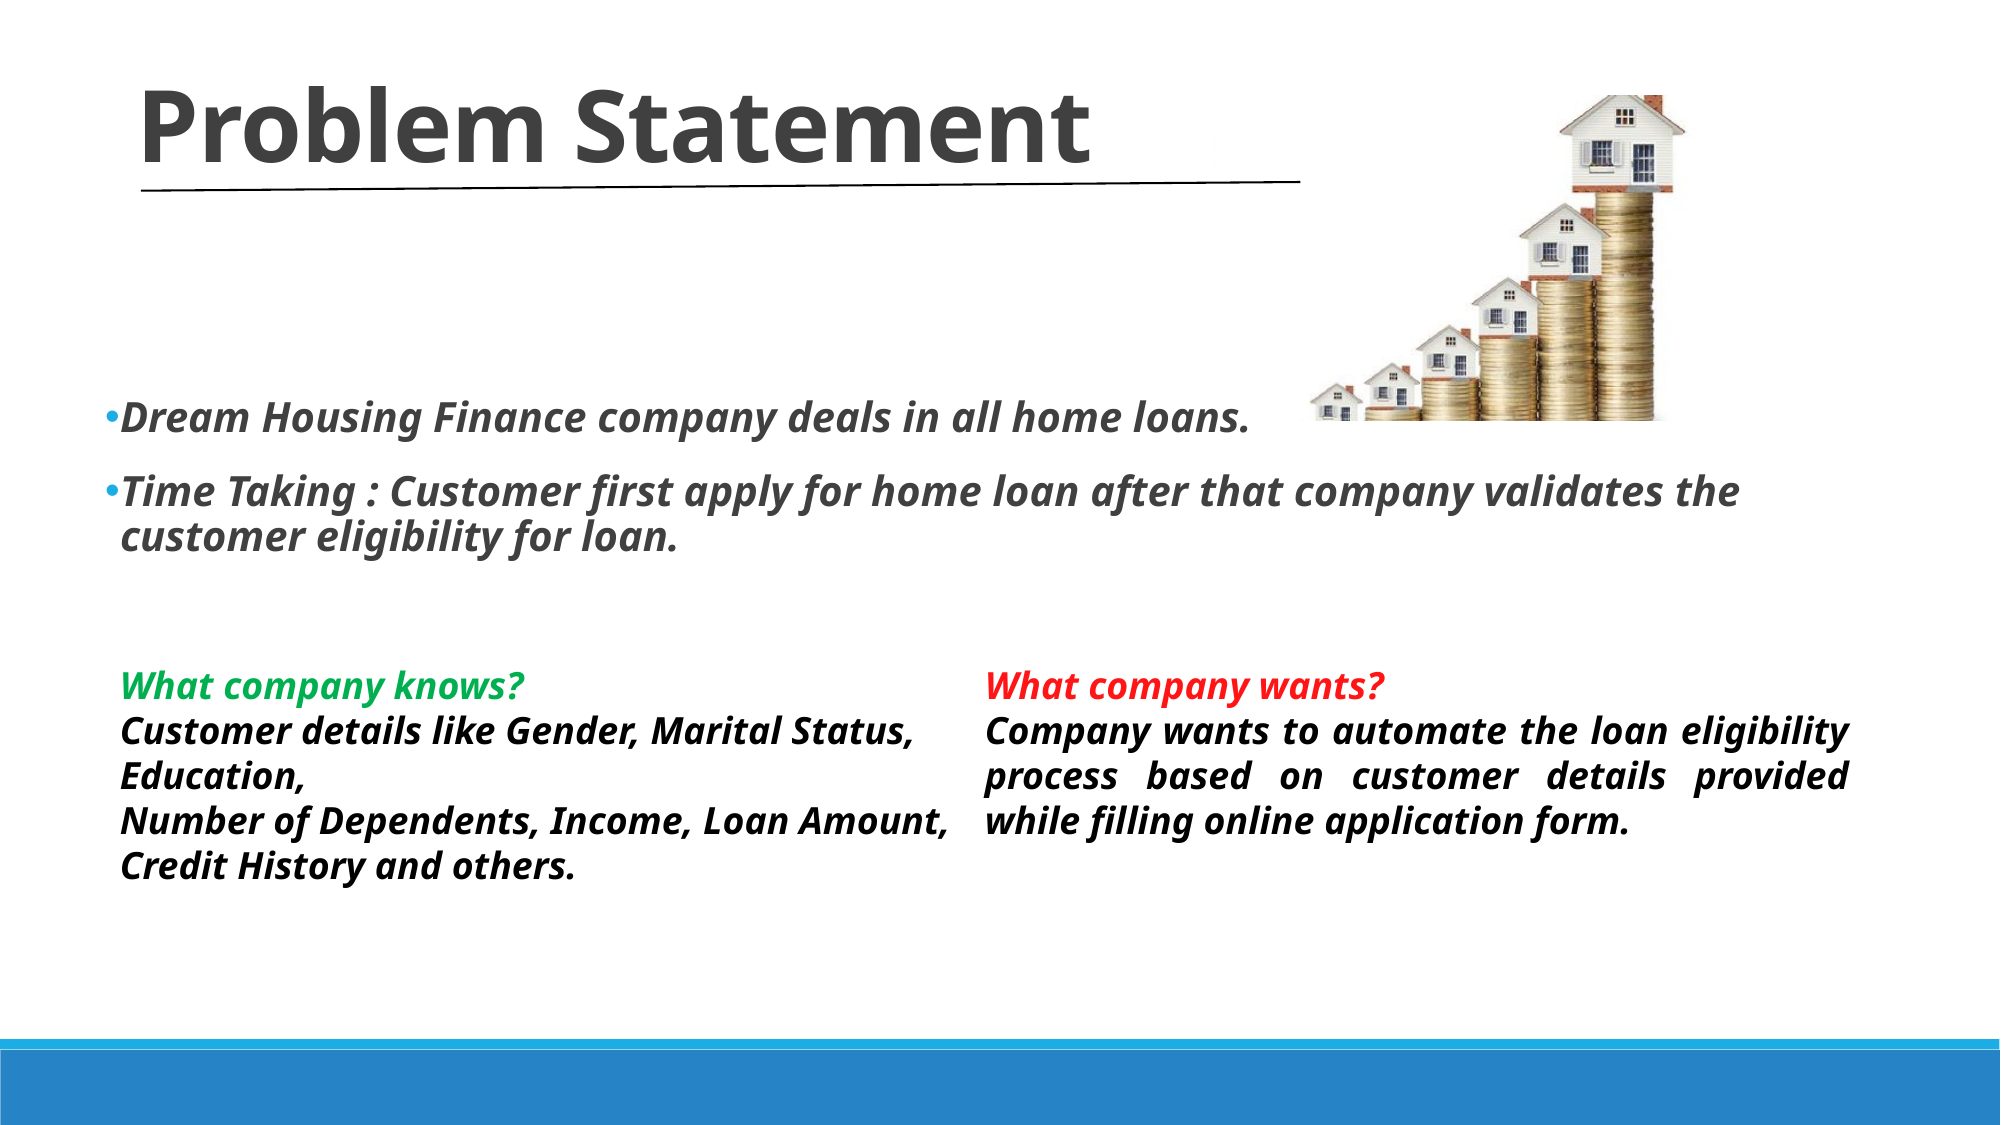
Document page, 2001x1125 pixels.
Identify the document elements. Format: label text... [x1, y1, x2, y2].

title Problem Statement [121, 47, 1763, 191]
picture [1188, 94, 1763, 422]
list Dream Housing Finance company deals in all home loans. Time Taking : Customer first apply for home loan after that company validates the customer eligibility for loan. [105, 389, 1865, 605]
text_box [140, 181, 1301, 192]
text_box What company knows? Customer details like Gender, Marital Status, Education, Number of Dependents, Income, Loan Amount, Credit History and others. What company wants? Company wants to automate the loan eligibility process based on customer details provided while filling online application form. [105, 655, 1865, 987]
